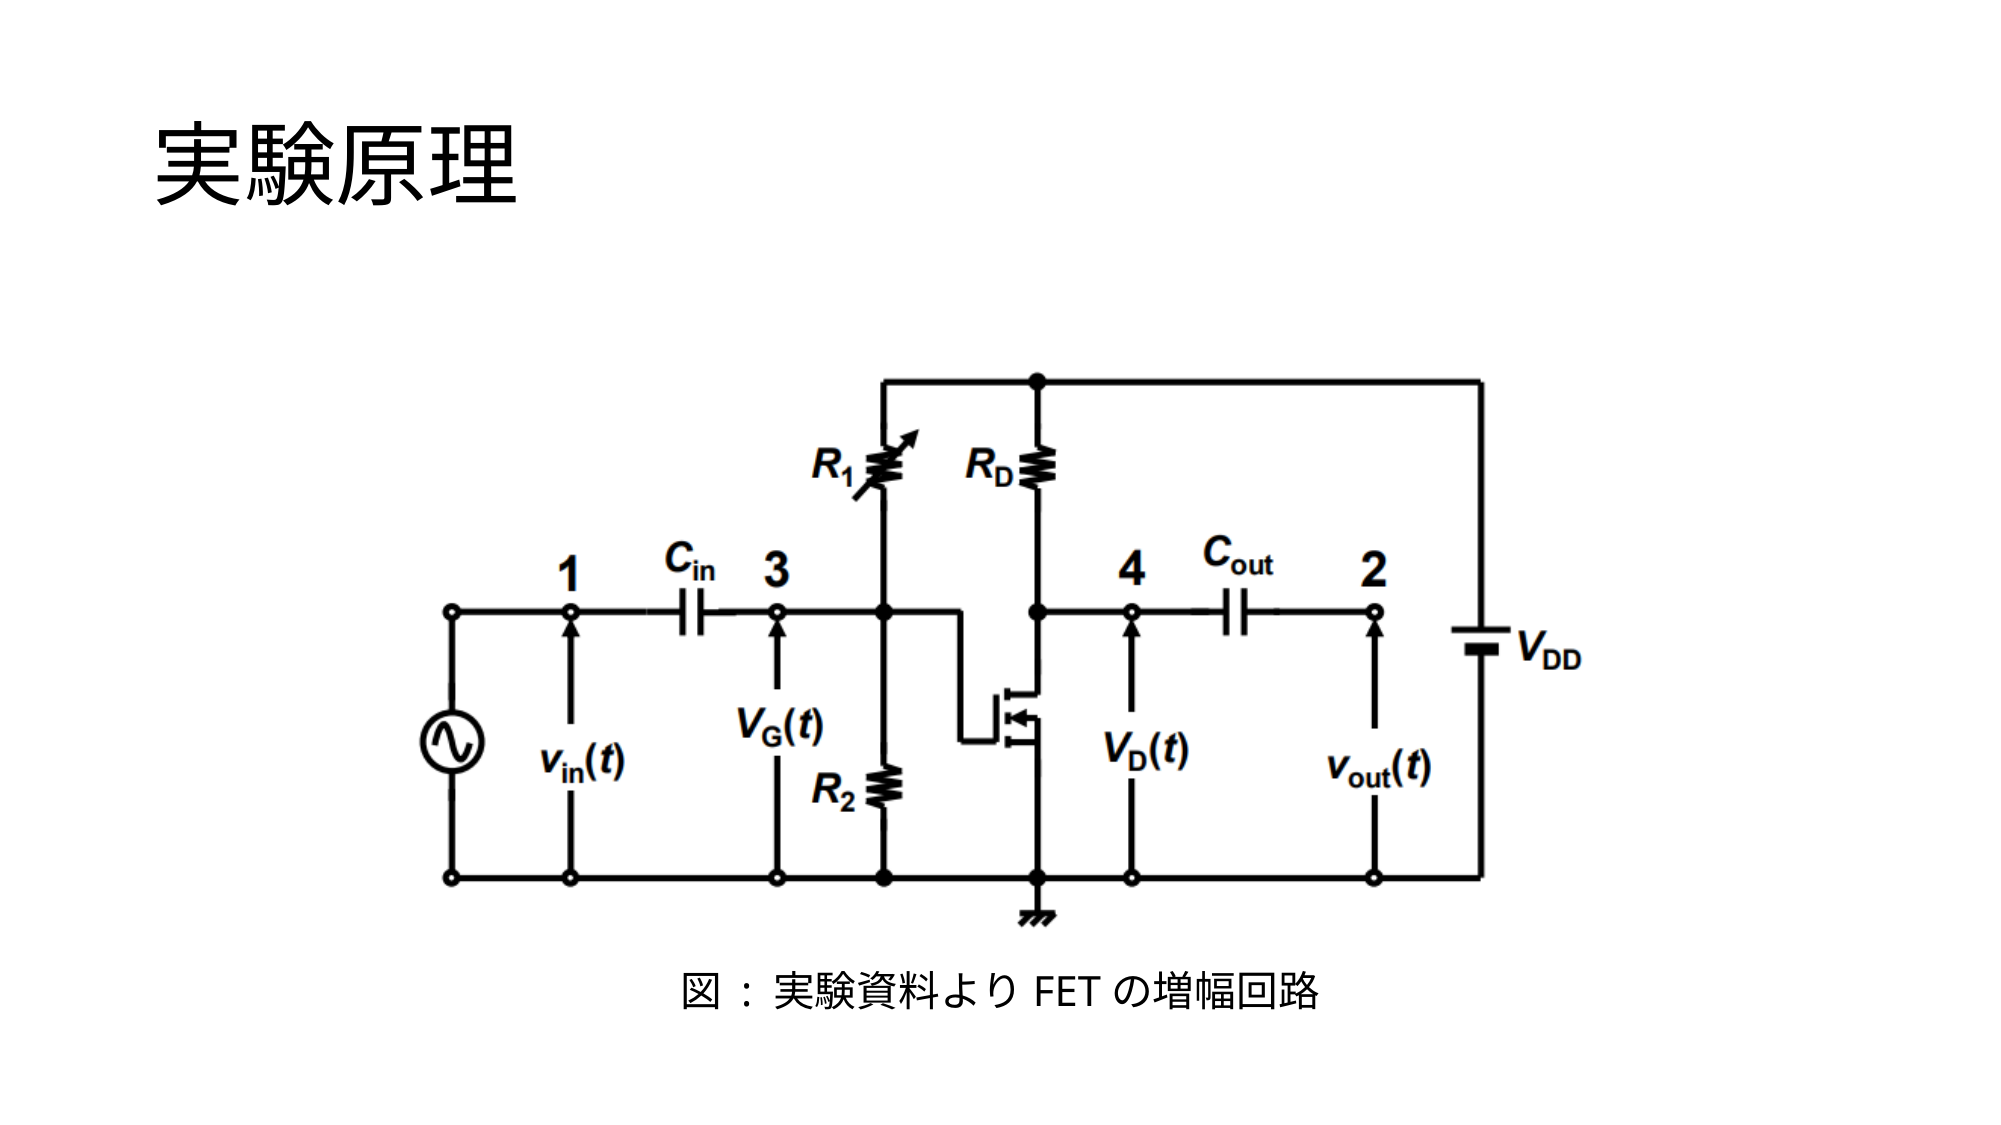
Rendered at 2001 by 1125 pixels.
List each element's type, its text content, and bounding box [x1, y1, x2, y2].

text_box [383, 277, 1617, 1023]
title 実験原理 [137, 59, 1863, 278]
